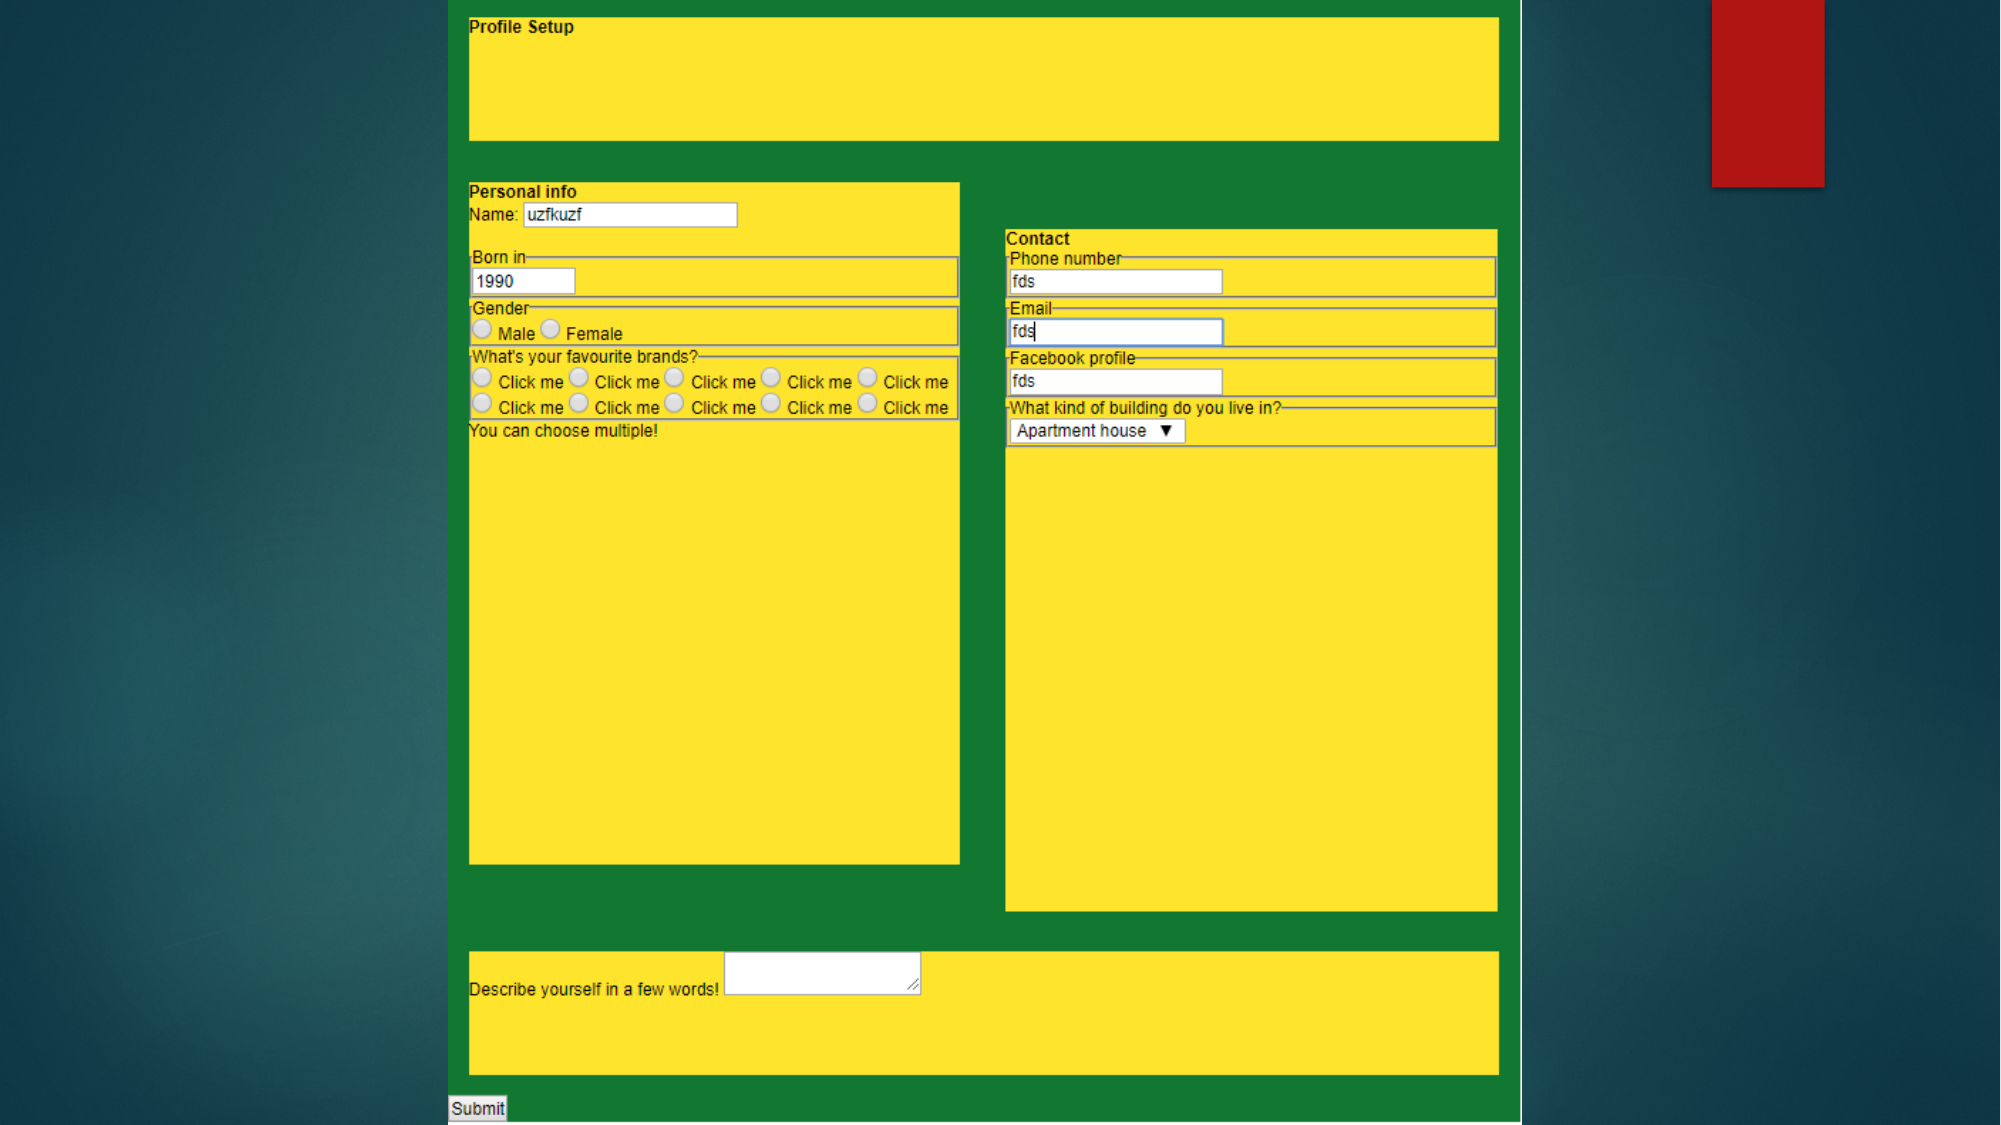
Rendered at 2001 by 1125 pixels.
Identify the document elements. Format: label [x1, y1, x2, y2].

picture [0, 0, 1576, 1125]
